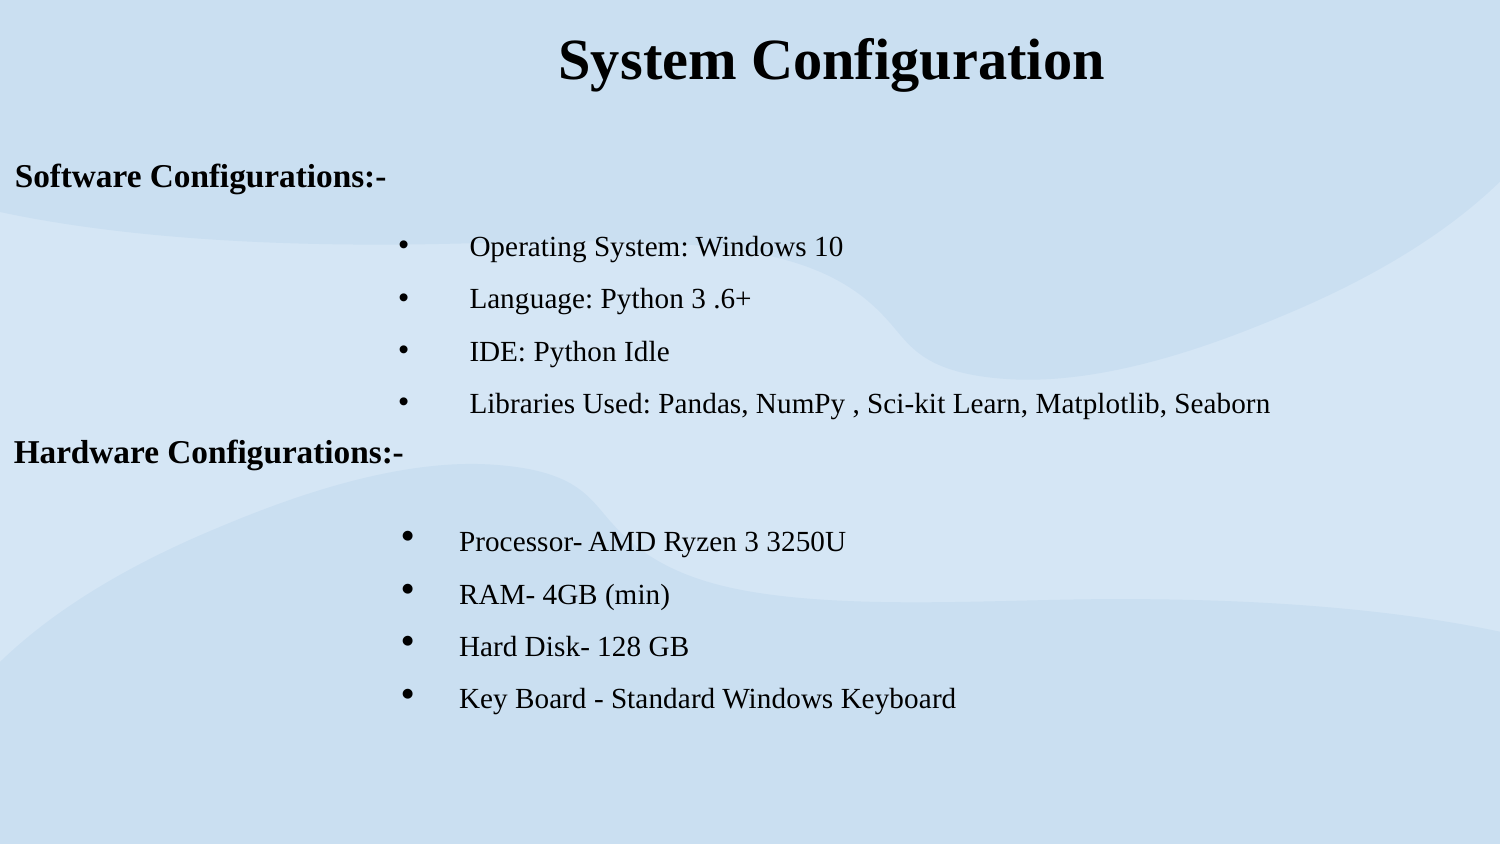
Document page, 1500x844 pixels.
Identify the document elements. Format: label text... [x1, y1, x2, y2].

text_box Hardware Configurations:- [0, 422, 874, 478]
text_box Software Configurations:- [0, 146, 874, 202]
text_box Processor- AMD Ryzen 3 3250U RAM- 4GB (min) Hard Disk- 128 GB Key Board - Standard Windows Keyboard [313, 497, 1187, 723]
text_box Operating System: Windows 10 Language: Python 3 .6+ IDE: Python Idle Libraries Used: Pandas, NumPy , Sci-kit Learn, Matplotlib, Seaborn [313, 202, 1500, 427]
text_box System Configuration [543, 13, 1159, 99]
